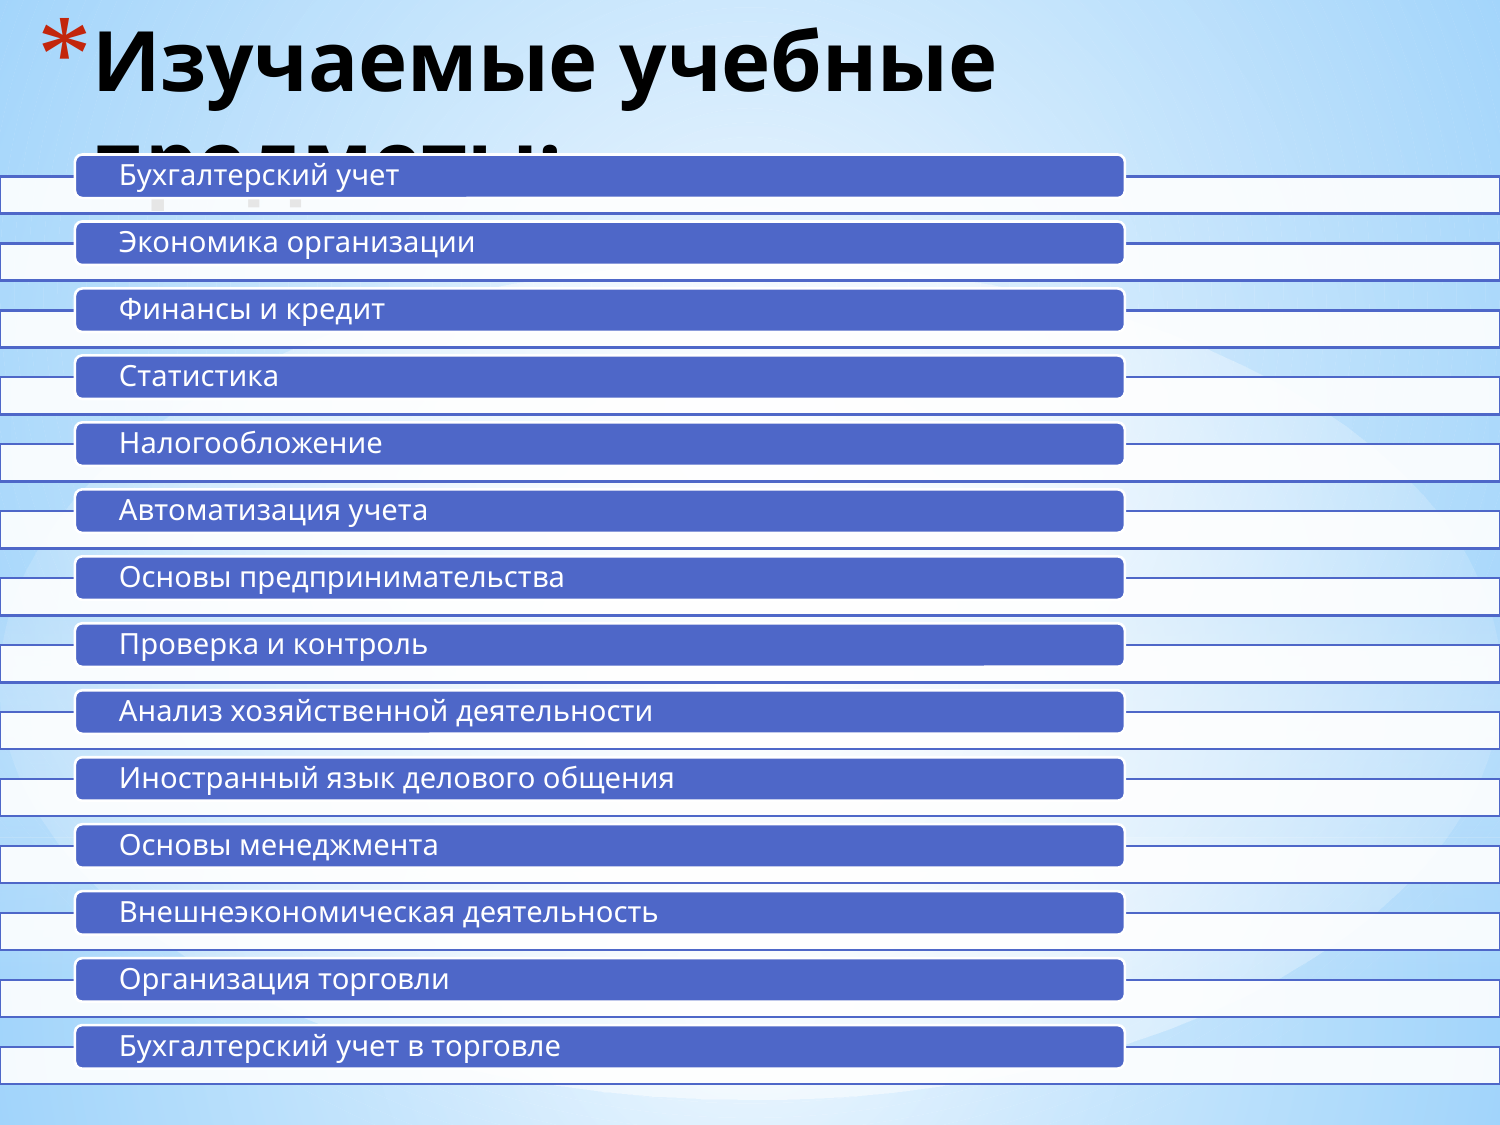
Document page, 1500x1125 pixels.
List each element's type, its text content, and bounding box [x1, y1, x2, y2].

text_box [0, 113, 1500, 1125]
title Изучаемые учебные предметы: [23, 0, 1477, 111]
